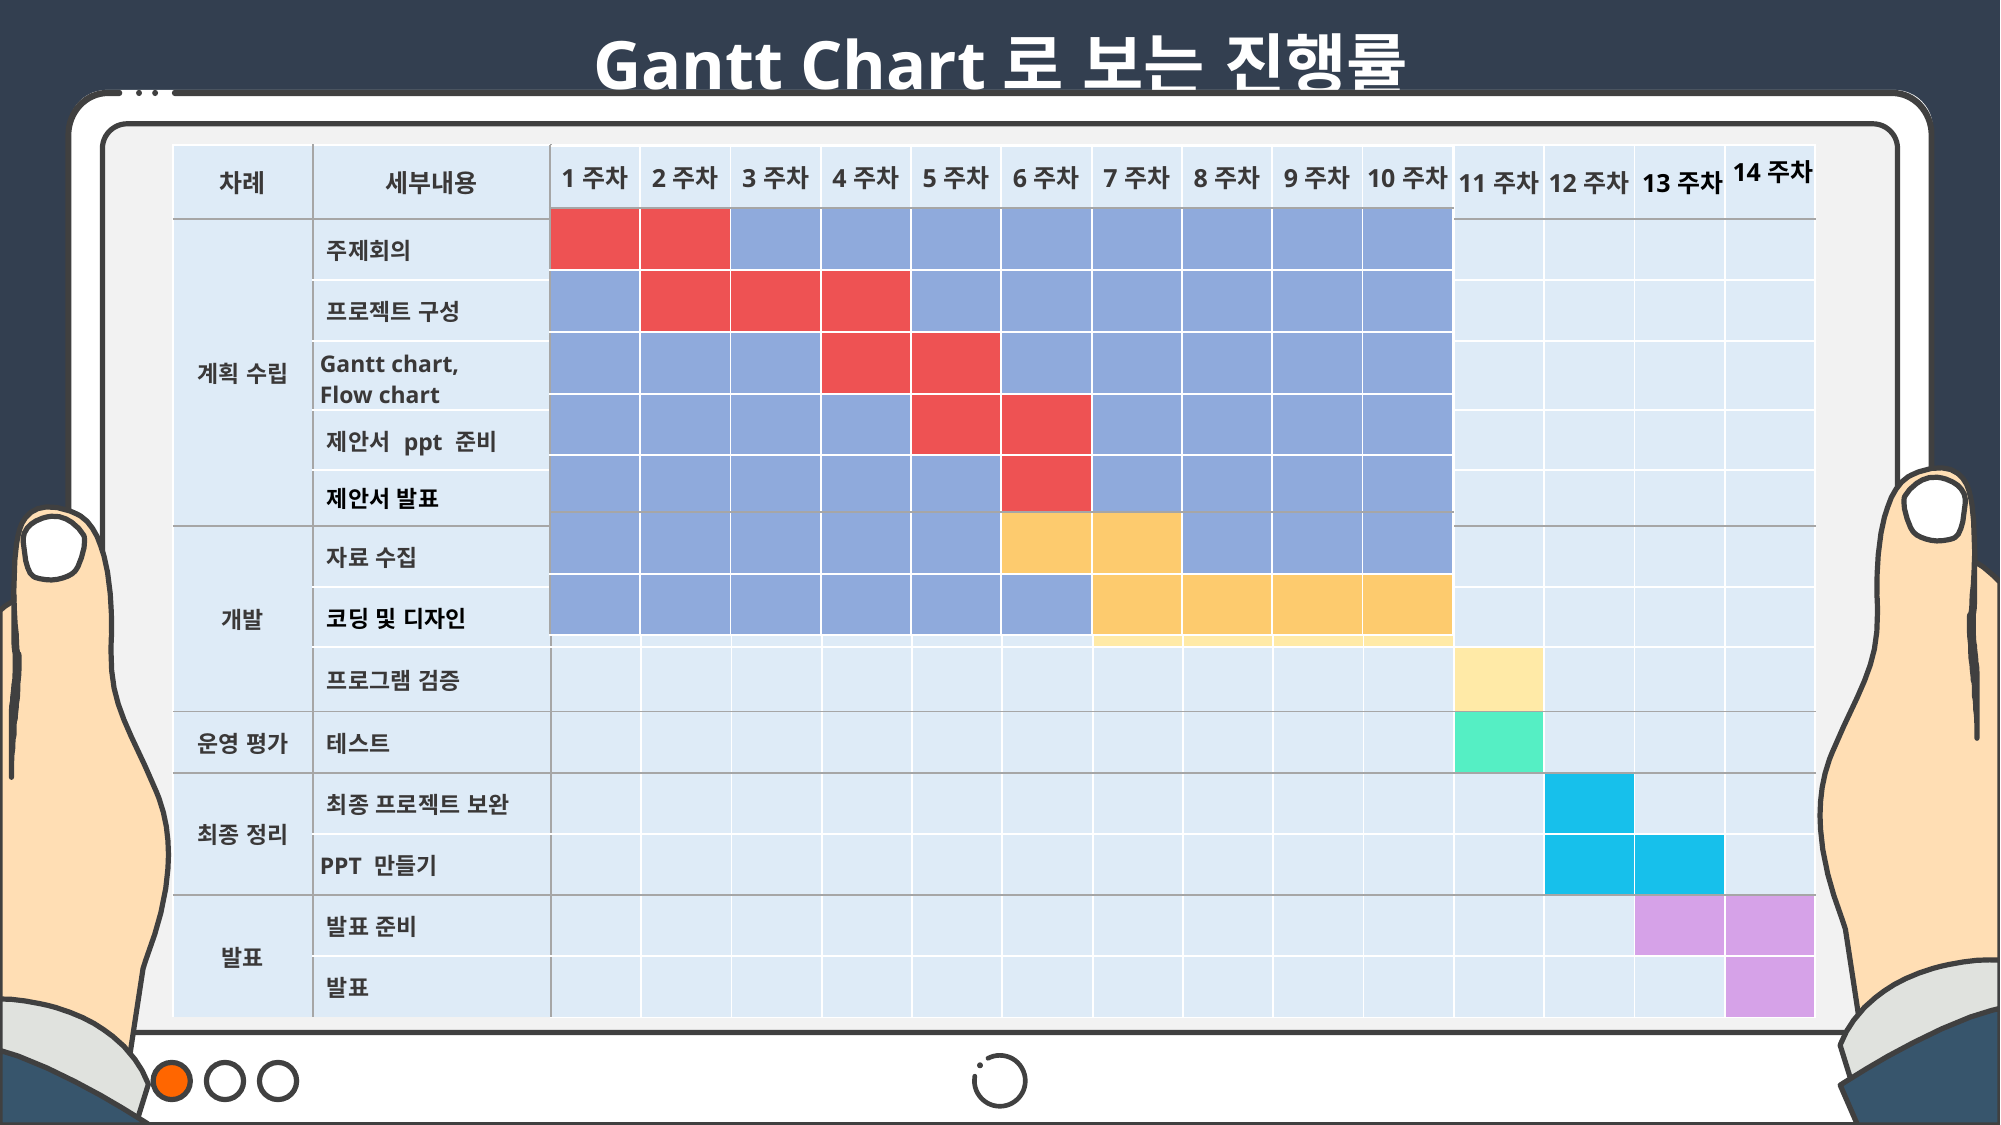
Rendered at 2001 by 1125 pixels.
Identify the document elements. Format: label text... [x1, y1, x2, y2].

text_box Gantt Chart로 보는 진행률 [494, 0, 1508, 89]
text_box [0, 89, 2000, 1125]
